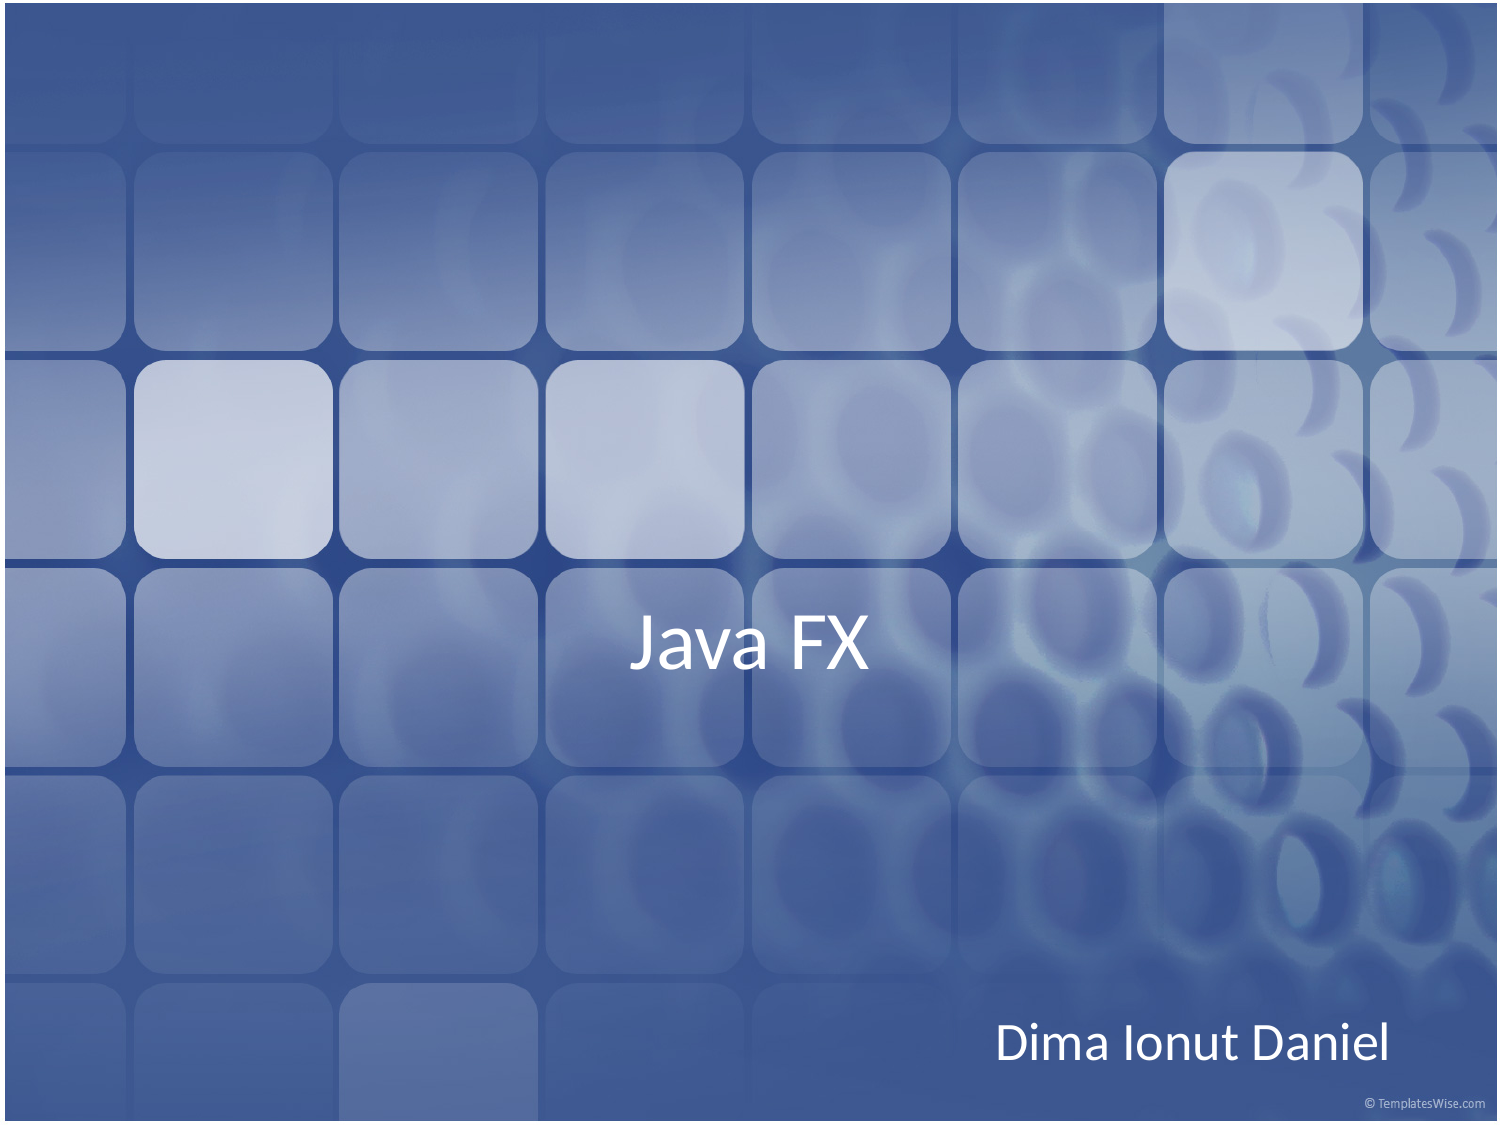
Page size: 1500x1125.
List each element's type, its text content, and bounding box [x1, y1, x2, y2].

picture [0, 0, 1500, 1125]
subtitle Dima Ionut Daniel [937, 998, 1451, 1101]
title Java FX [112, 553, 1388, 720]
